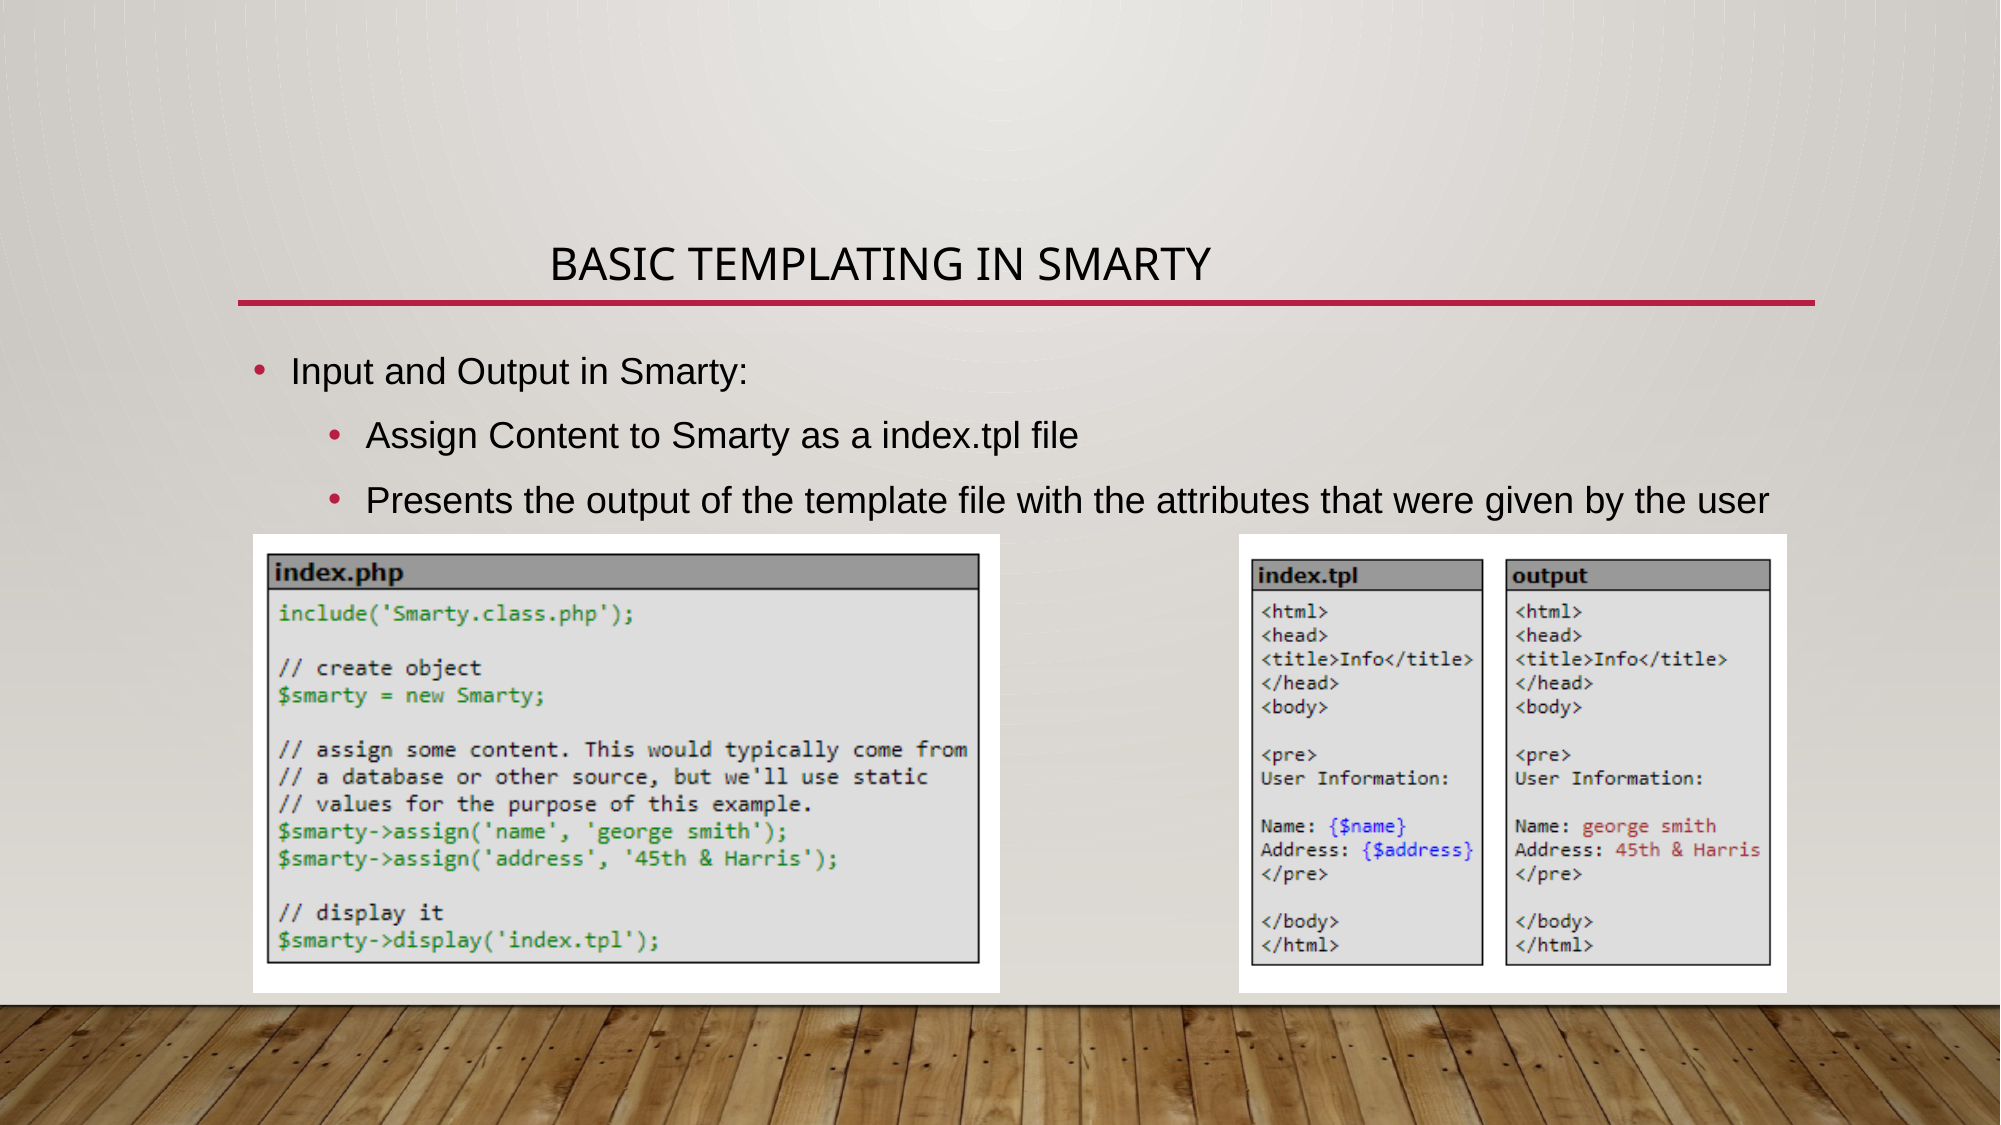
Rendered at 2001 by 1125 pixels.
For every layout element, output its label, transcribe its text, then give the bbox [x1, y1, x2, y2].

list Input and Output in Smarty: Assign Content to Smarty as a index.tpl file Presents the output of the template file with the attributes that were given by the user [238, 330, 1808, 510]
picture [253, 534, 1001, 994]
picture [1239, 534, 1787, 994]
title Basic Templating in Smarty [534, 234, 1513, 300]
picture [0, 1005, 2000, 1125]
